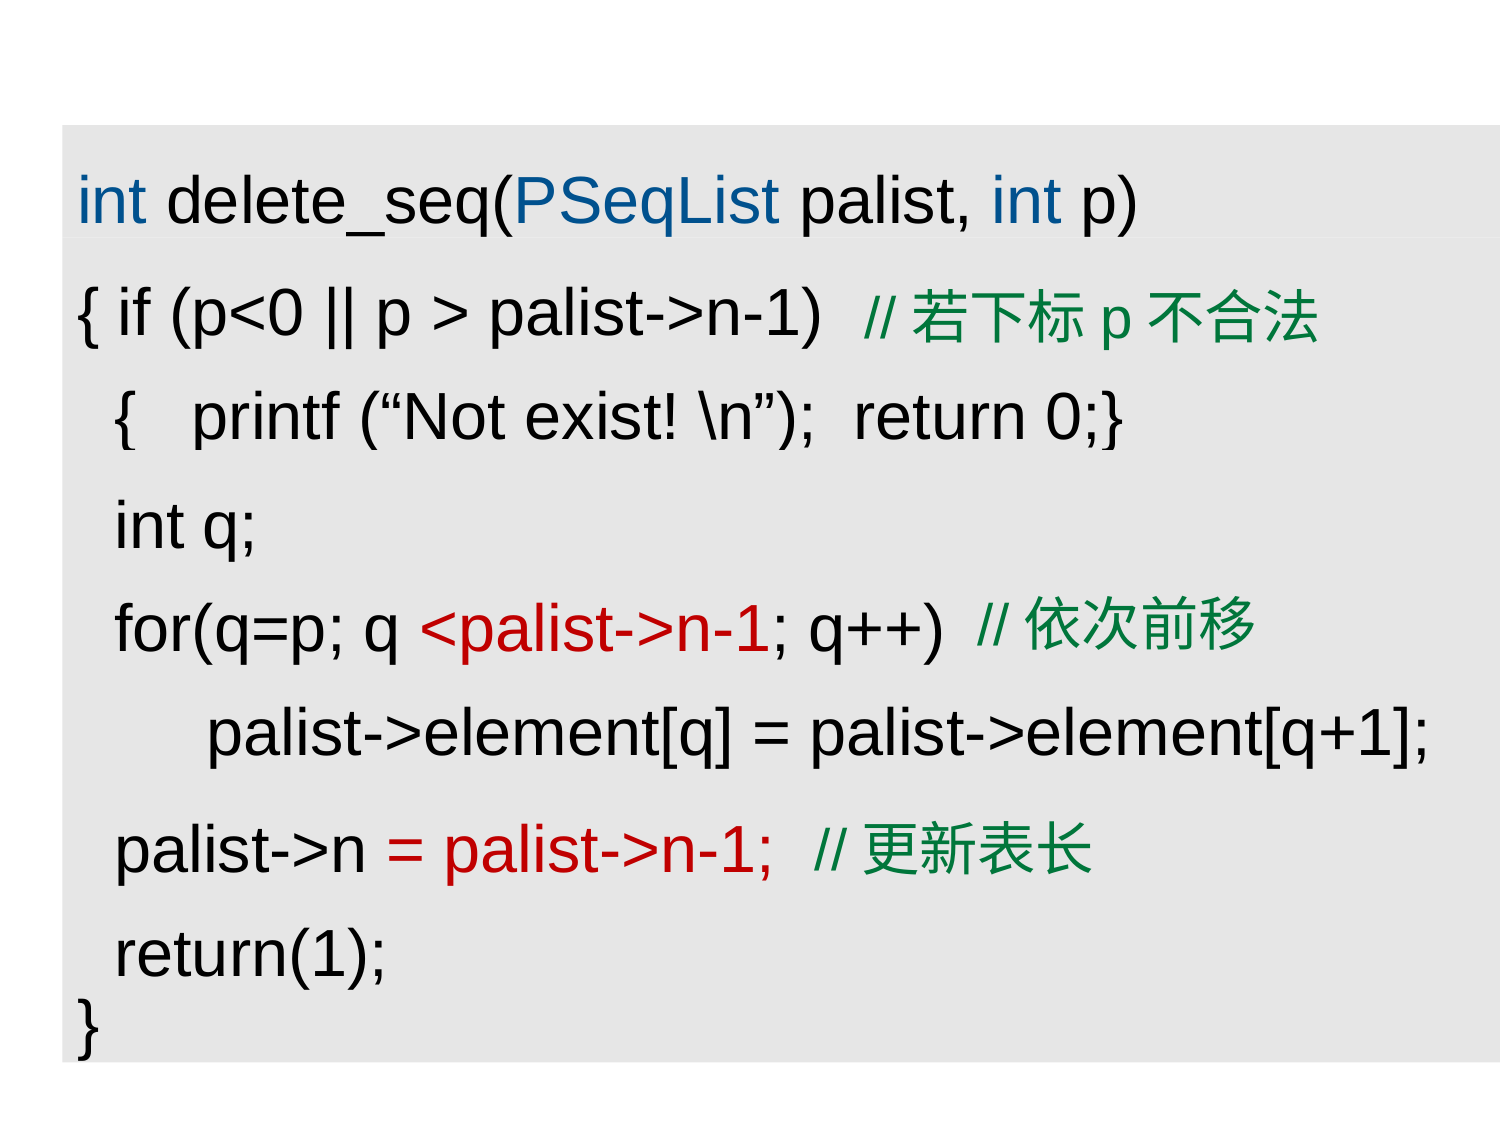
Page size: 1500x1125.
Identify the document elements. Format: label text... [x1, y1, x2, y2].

text_box palist->n = palist->n-1; return(1); } [62, 774, 1500, 1063]
text_box //若下标p不合法 [849, 255, 1500, 358]
text_box //依次前移 [962, 562, 1500, 665]
text_box //更新表长 [799, 787, 1338, 890]
text_box { if (p<0 || p > palist->n-1) { printf (“Not exist! \n”); return 0;} [62, 237, 1500, 450]
text_box int q; for(q=p; q <palist->n-1; q++) palist->element[q] = palist->element[q+1]; [62, 450, 1500, 774]
text_box int delete_seq(PSeqList palist, int p) [62, 125, 1500, 237]
